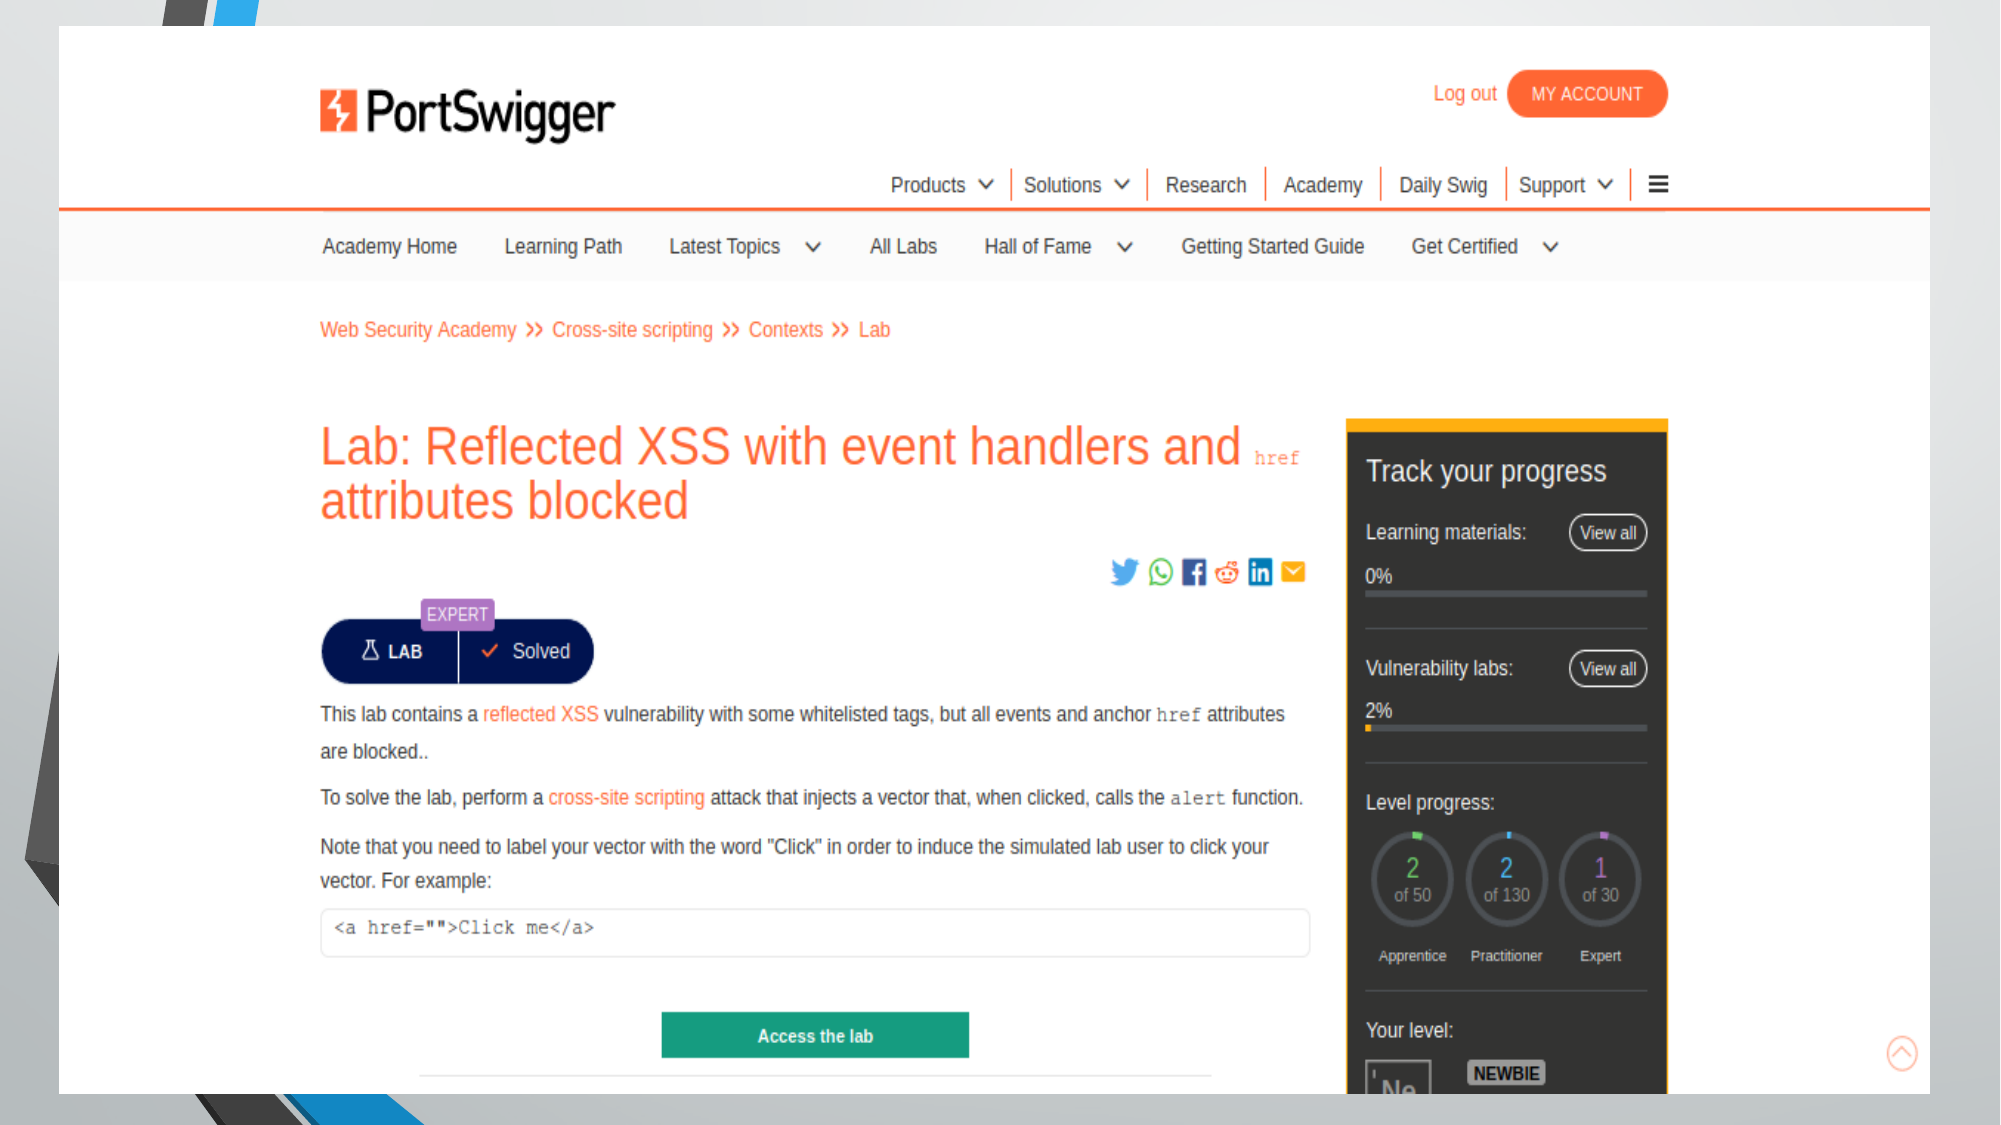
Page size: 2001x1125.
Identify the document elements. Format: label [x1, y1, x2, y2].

list [59, 26, 1930, 1094]
